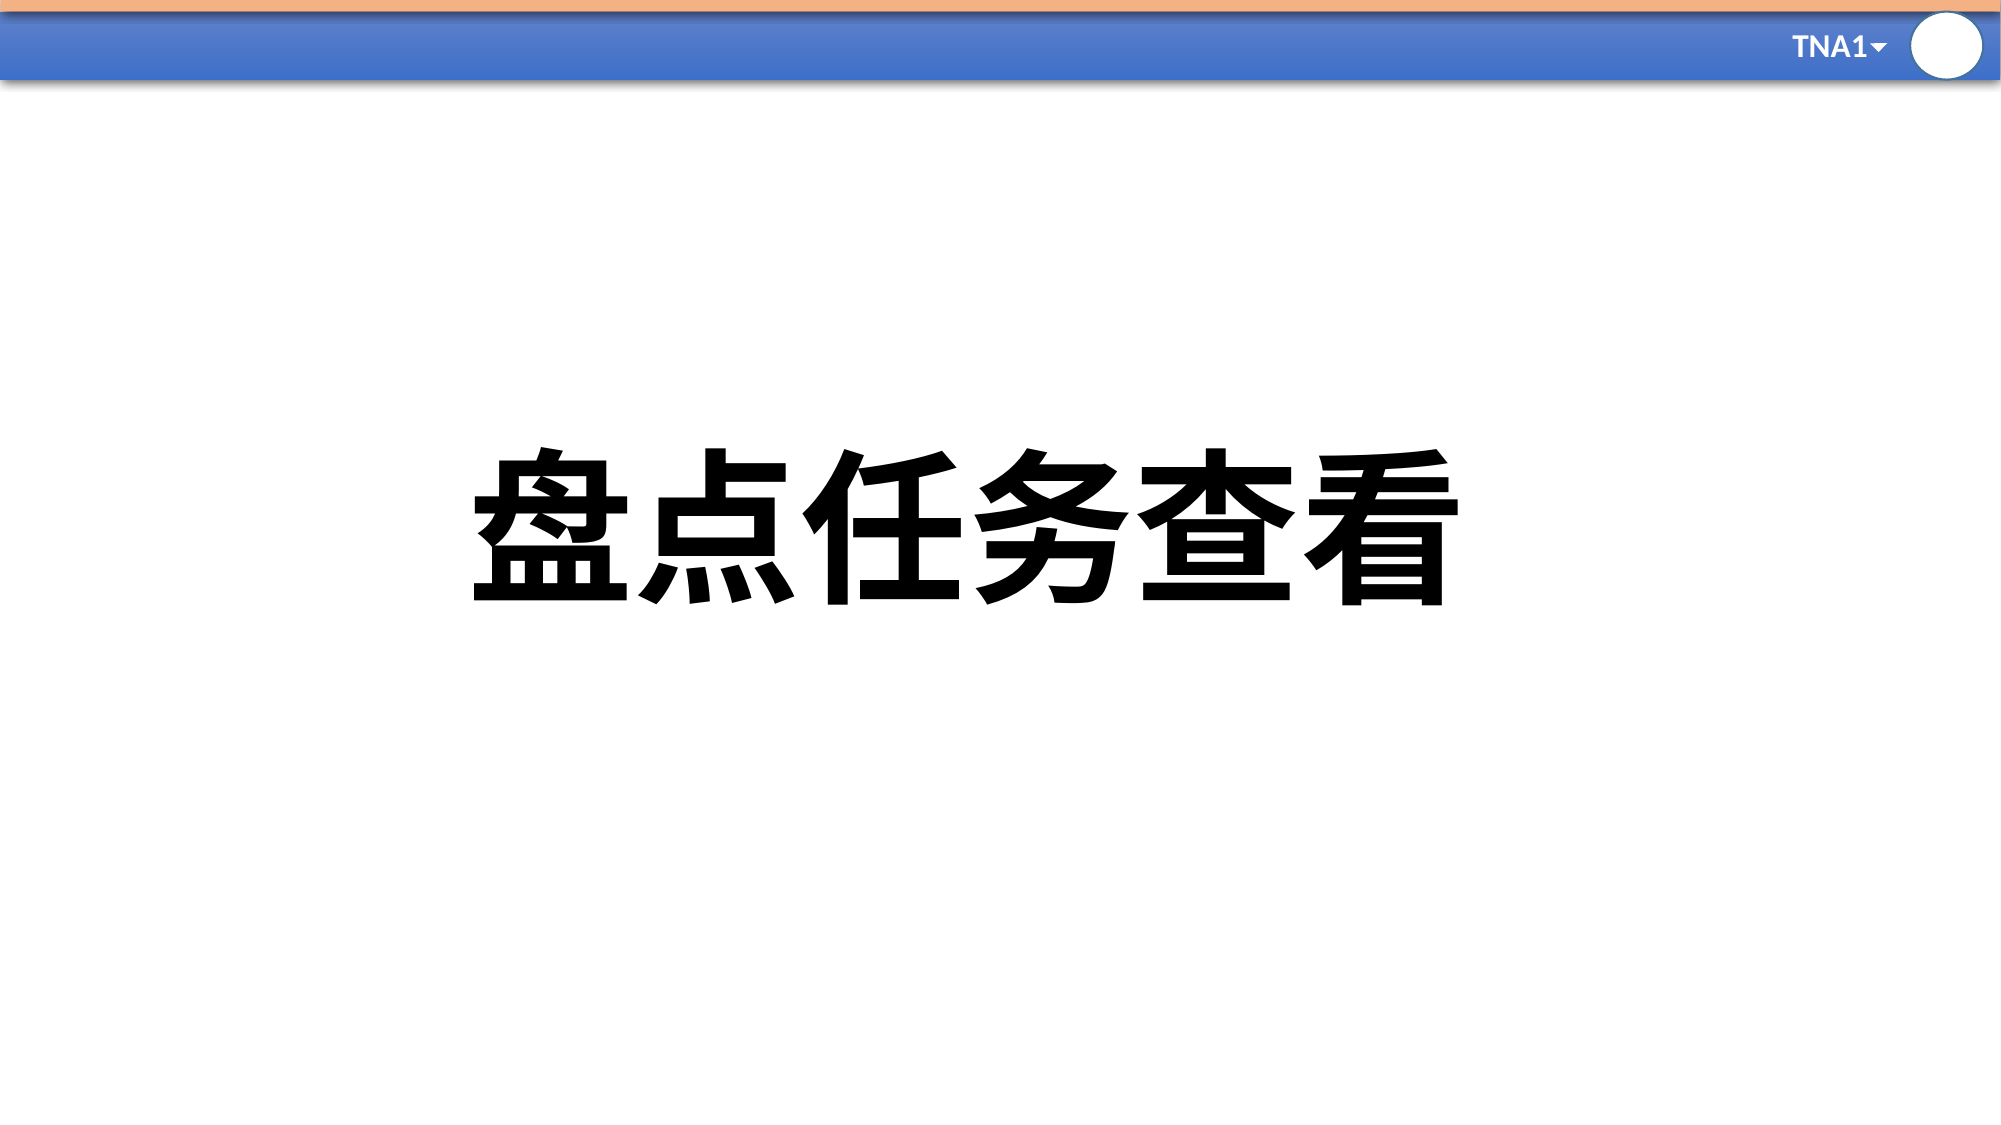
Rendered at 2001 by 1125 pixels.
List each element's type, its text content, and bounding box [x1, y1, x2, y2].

title 盘点任务查看 [452, 351, 1553, 721]
